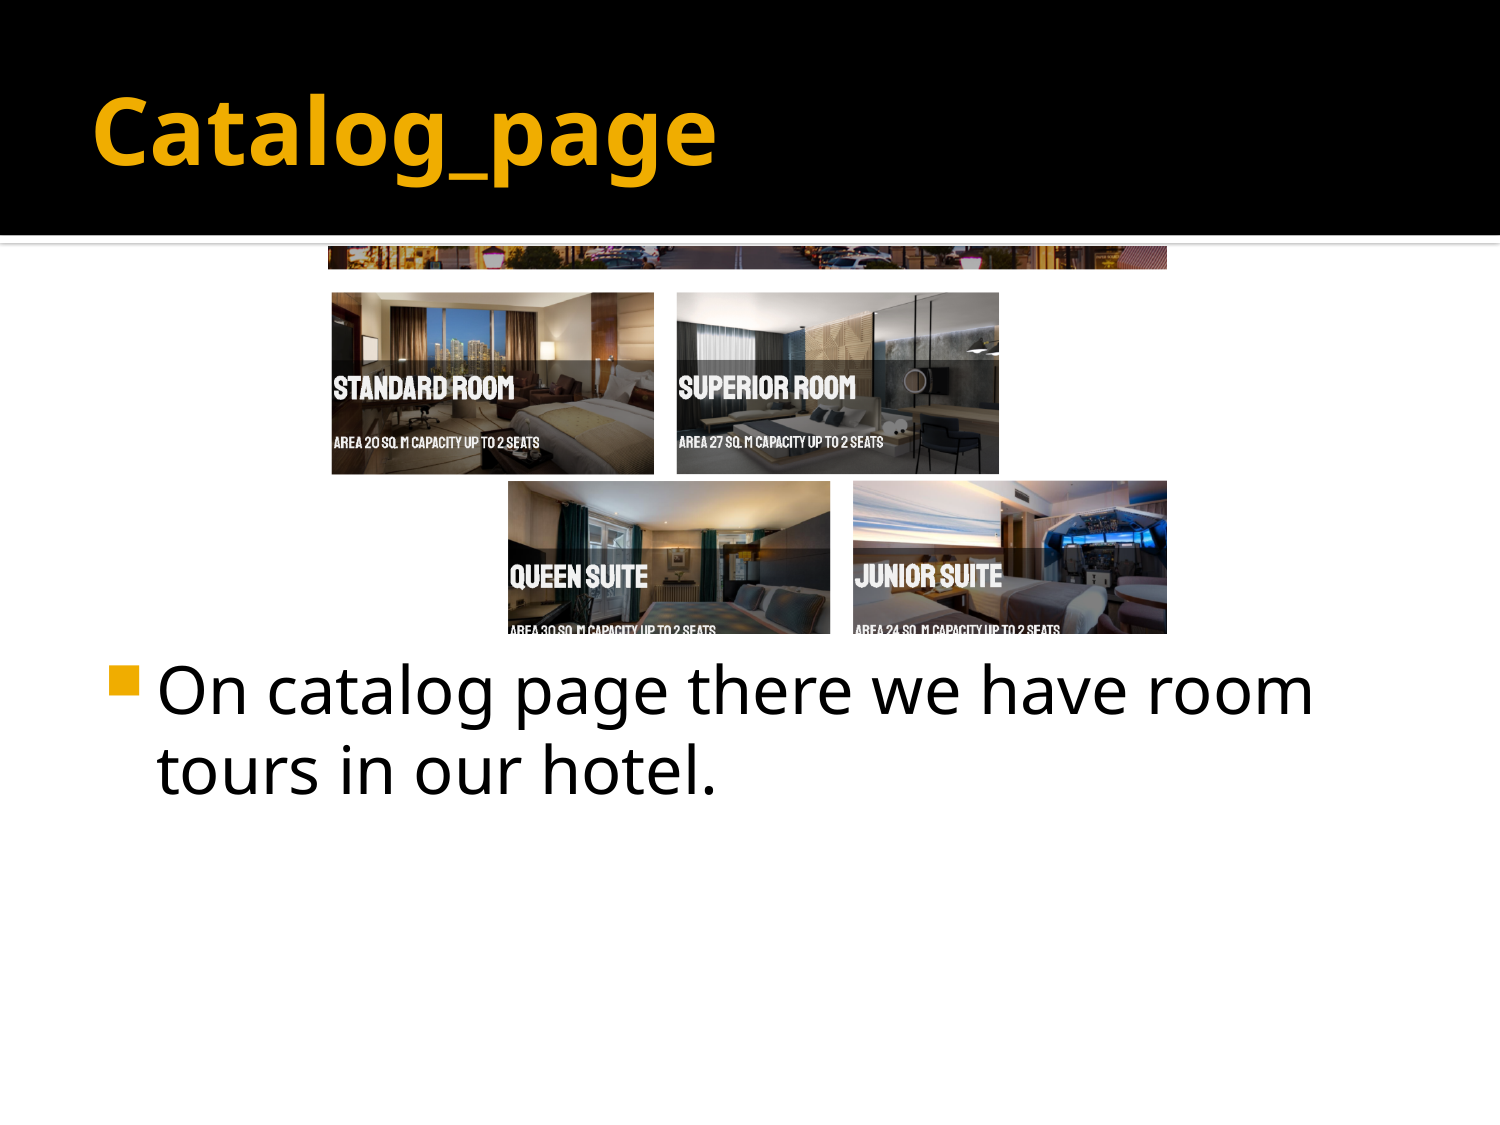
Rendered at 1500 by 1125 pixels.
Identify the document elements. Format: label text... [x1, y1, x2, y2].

picture [328, 246, 1167, 634]
title Catalog_page [75, 25, 1425, 231]
list On catalog page there we have room tours in our hotel. [75, 632, 1425, 1050]
